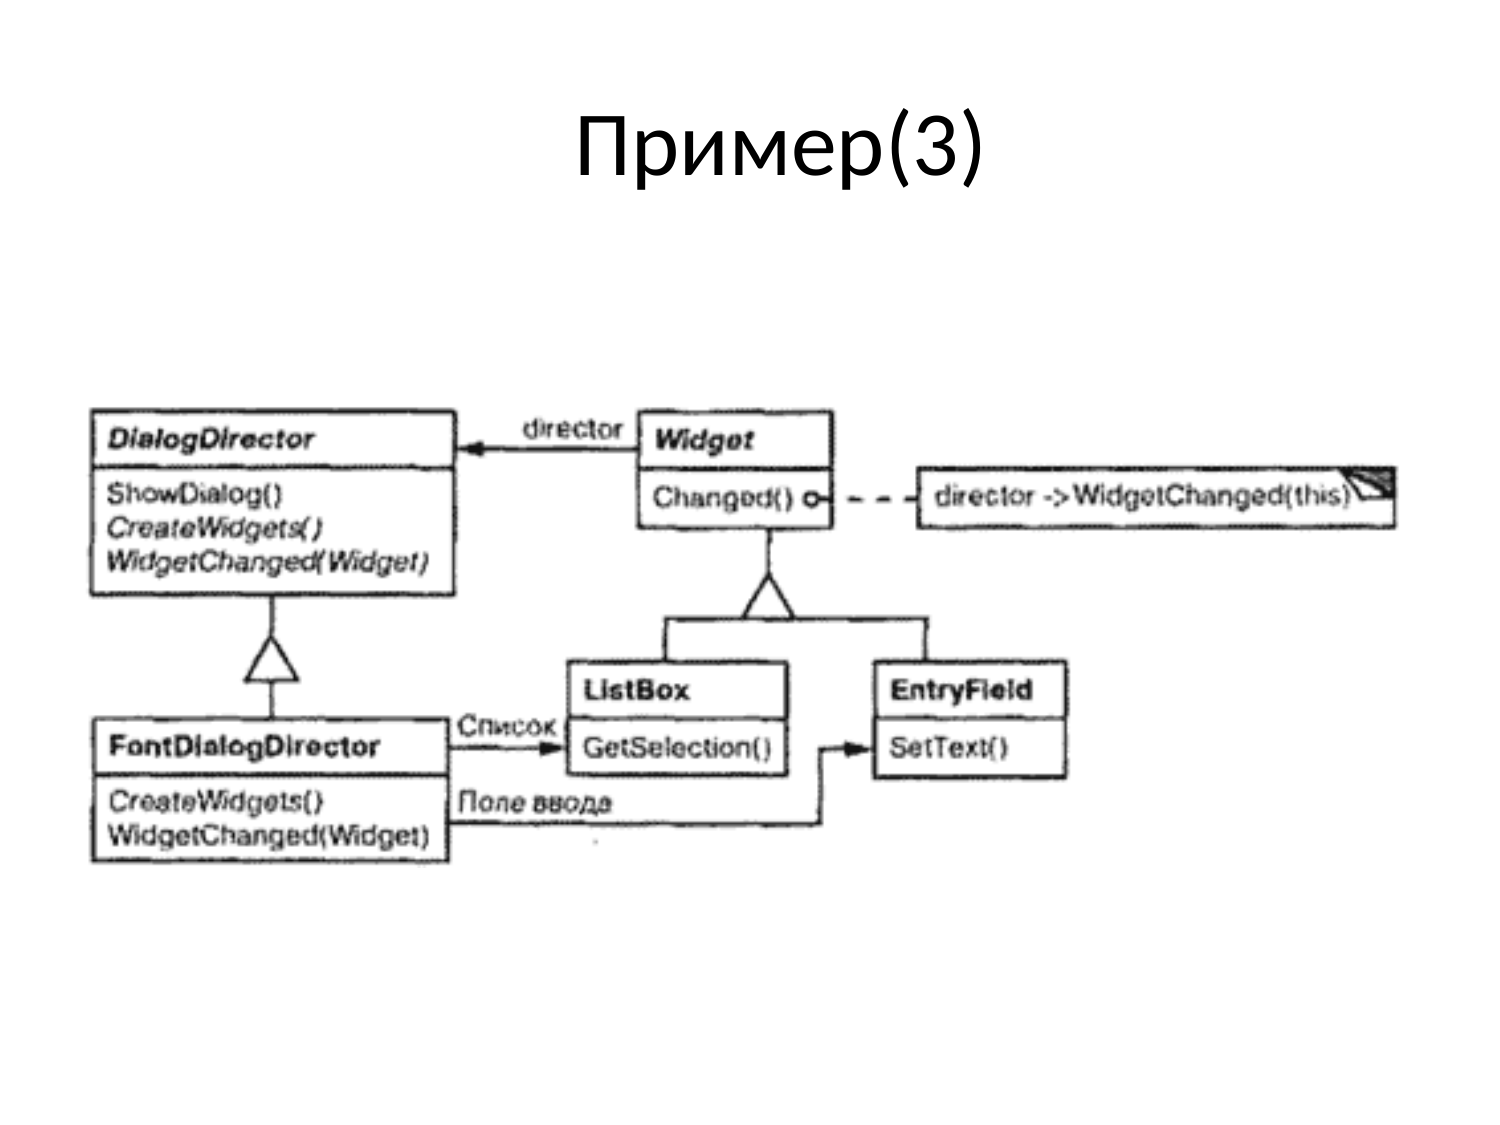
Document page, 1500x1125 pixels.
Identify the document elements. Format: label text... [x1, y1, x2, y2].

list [81, 398, 1407, 868]
title Пример(3) [75, 45, 1425, 233]
